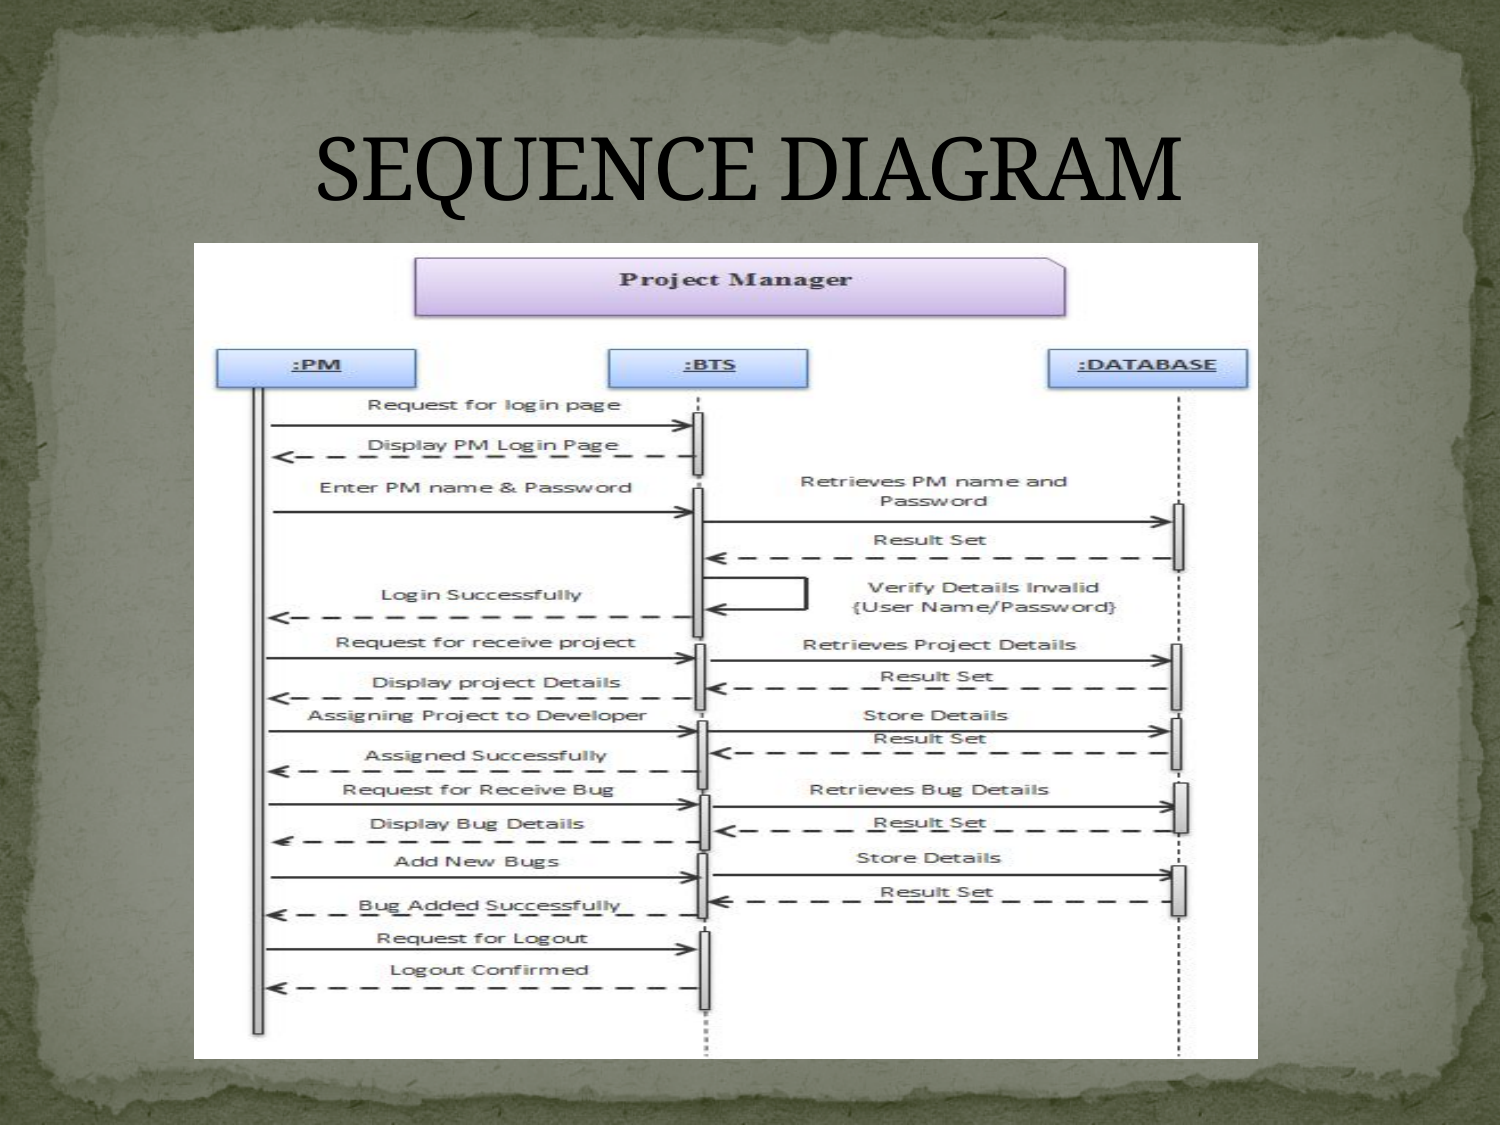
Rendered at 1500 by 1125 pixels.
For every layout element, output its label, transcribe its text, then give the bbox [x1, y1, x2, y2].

title SEQUENCE DIAGRAM [74, 24, 1425, 225]
picture [194, 243, 1258, 1059]
